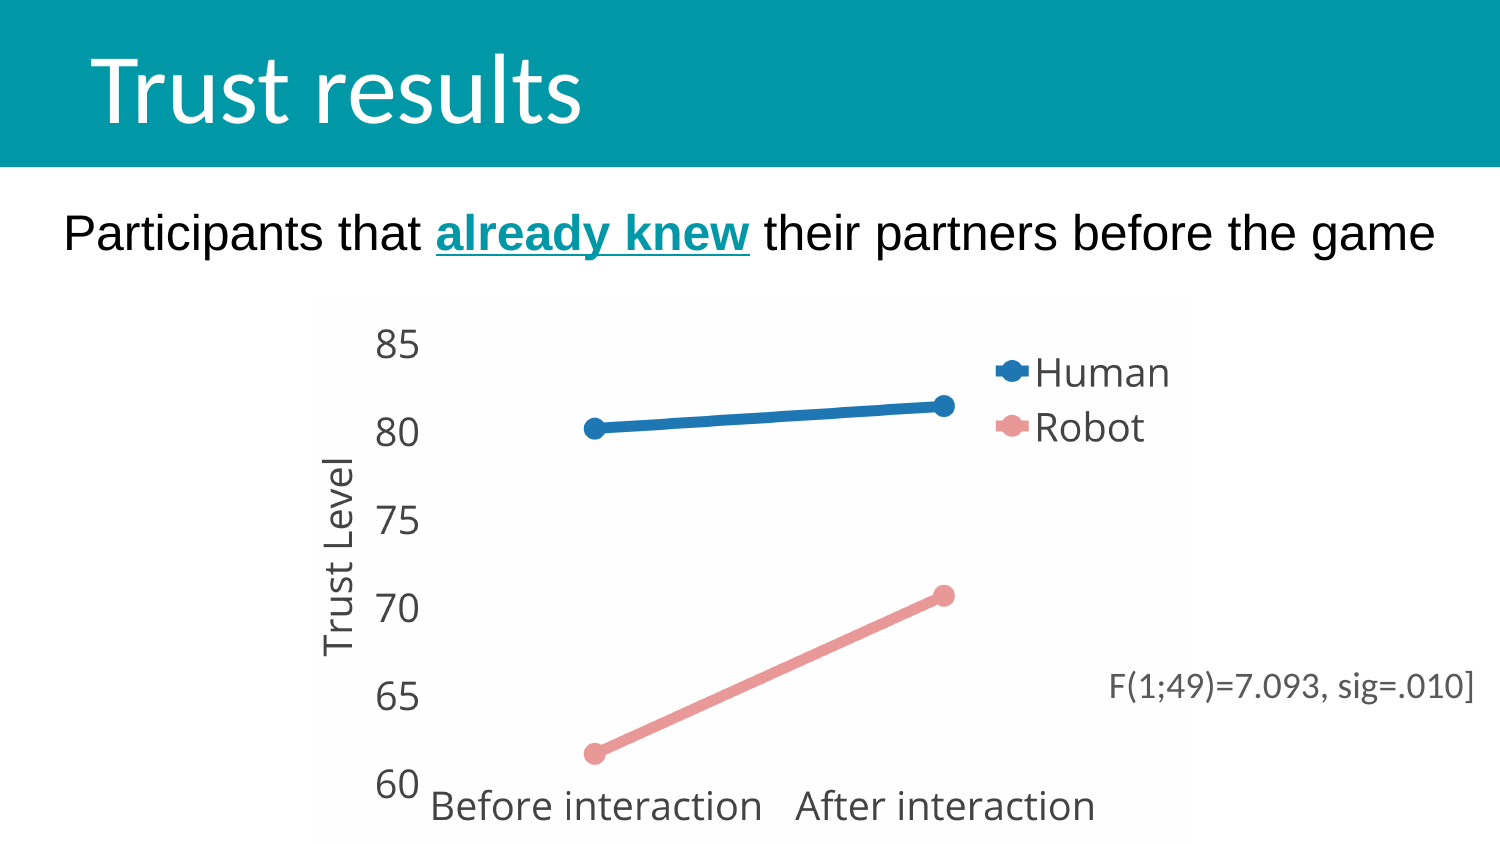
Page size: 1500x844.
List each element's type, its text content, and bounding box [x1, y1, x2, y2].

title Trust results [0, 0, 1500, 166]
picture [310, 294, 1190, 844]
list F(1;49)=7.093, sig=.010] [1194, 639, 1500, 738]
text_box Participants that already knew their partners before the game [0, 166, 1500, 295]
